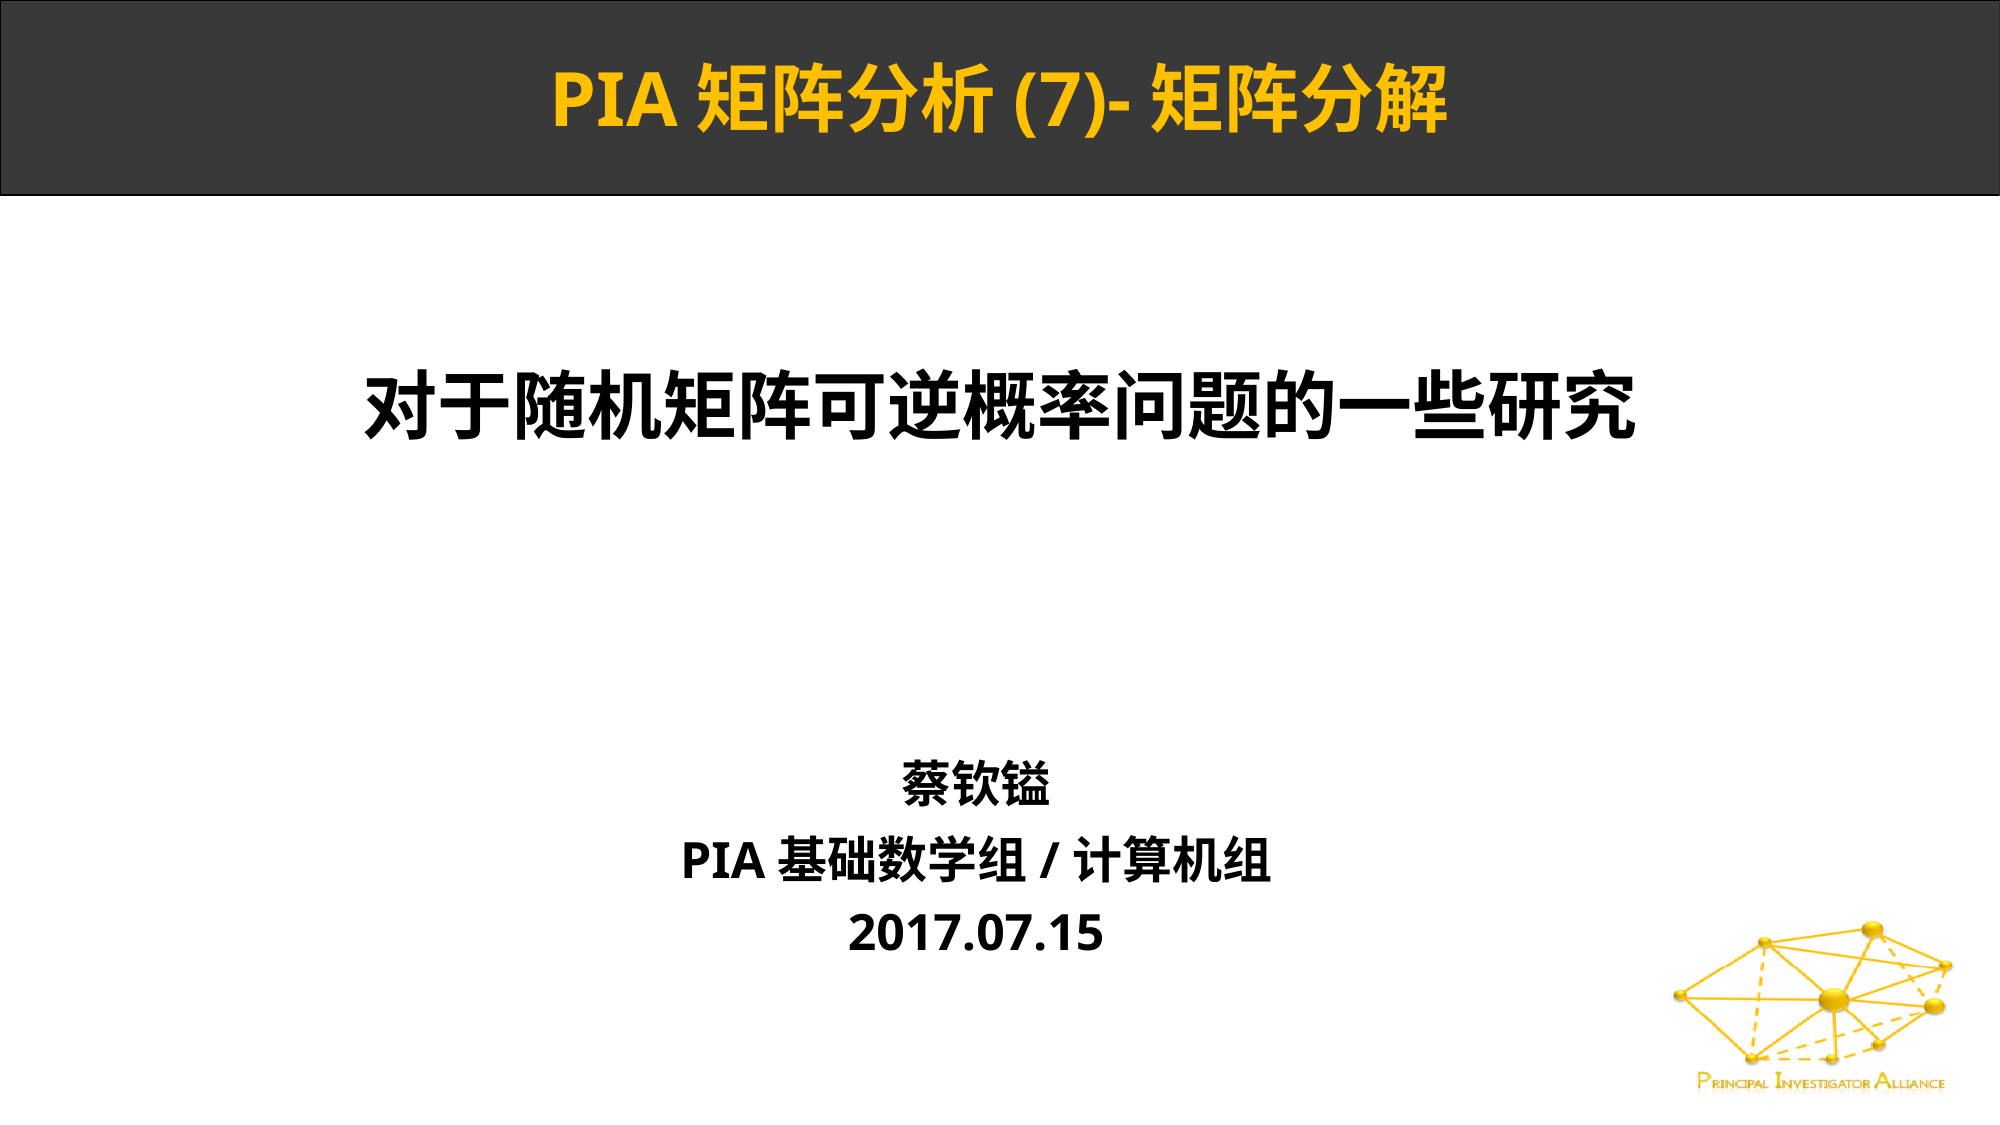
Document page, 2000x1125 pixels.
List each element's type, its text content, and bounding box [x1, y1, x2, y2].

text_box PIA基础数学组/计算机组 [665, 820, 1287, 896]
picture [1668, 919, 1958, 1108]
text_box 对于随机矩阵可逆概率问题的一些研究 [347, 351, 1653, 456]
text_box PIA矩阵分析(7)-矩阵分解 [535, 44, 1465, 150]
text_box 蔡钦镒 [886, 744, 1066, 820]
text_box [0, 0, 2000, 196]
text_box 2017.07.15 [833, 893, 1120, 968]
